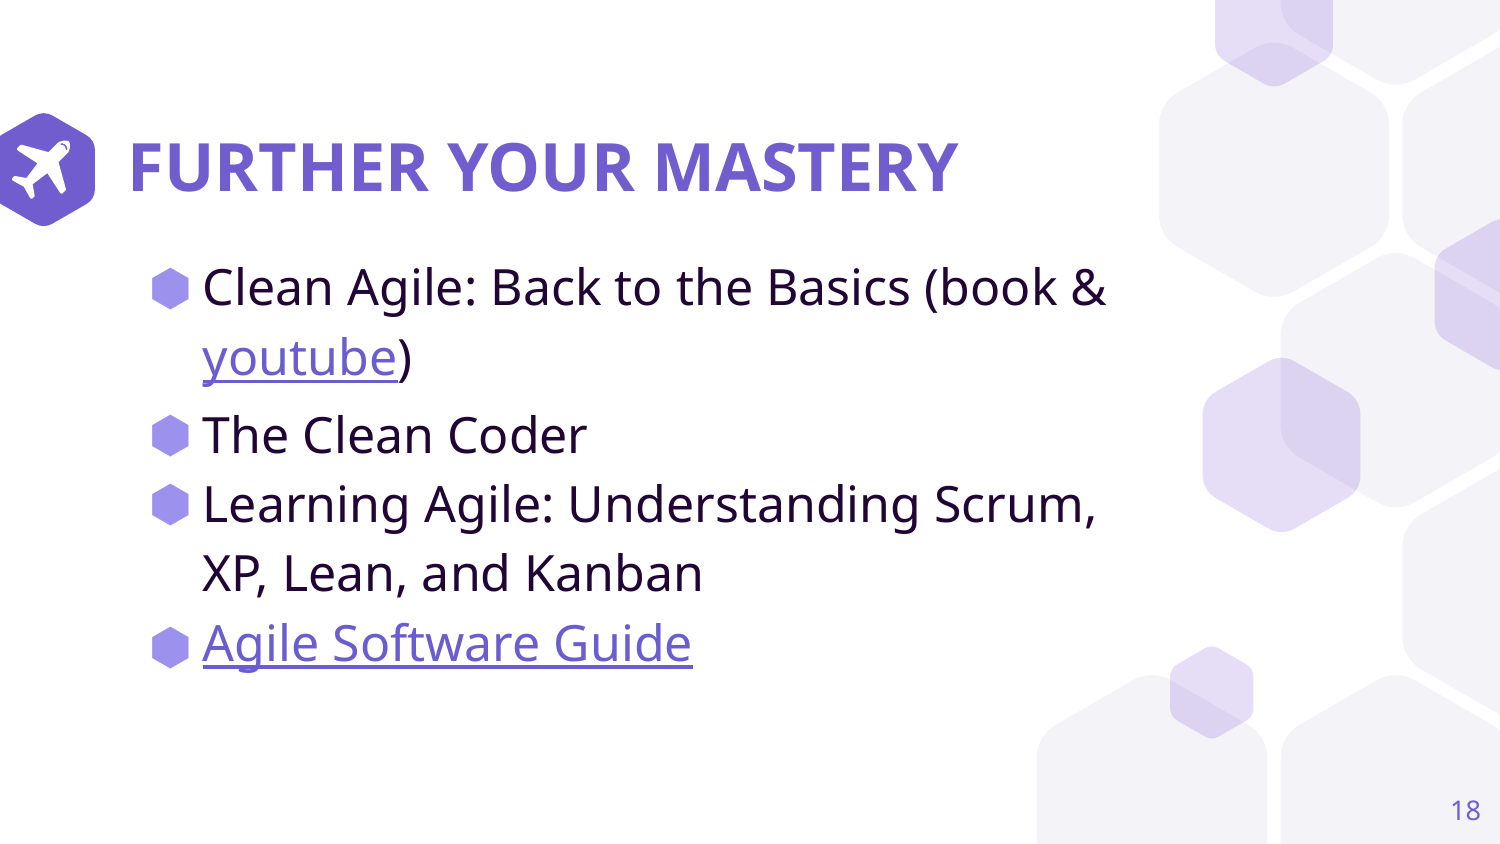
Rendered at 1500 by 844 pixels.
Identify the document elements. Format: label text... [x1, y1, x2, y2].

slide_number ‹#› [1391, 779, 1482, 844]
list Clean Agile: Back to the Basics (book & youtube) The Clean Coder Learning Agile: Understanding Scrum, XP, Lean, and Kanban Agile Software Guide [127, 246, 1114, 808]
text_box [12, 140, 70, 199]
title FURTHER YOUR MASTERY [127, 137, 1114, 203]
